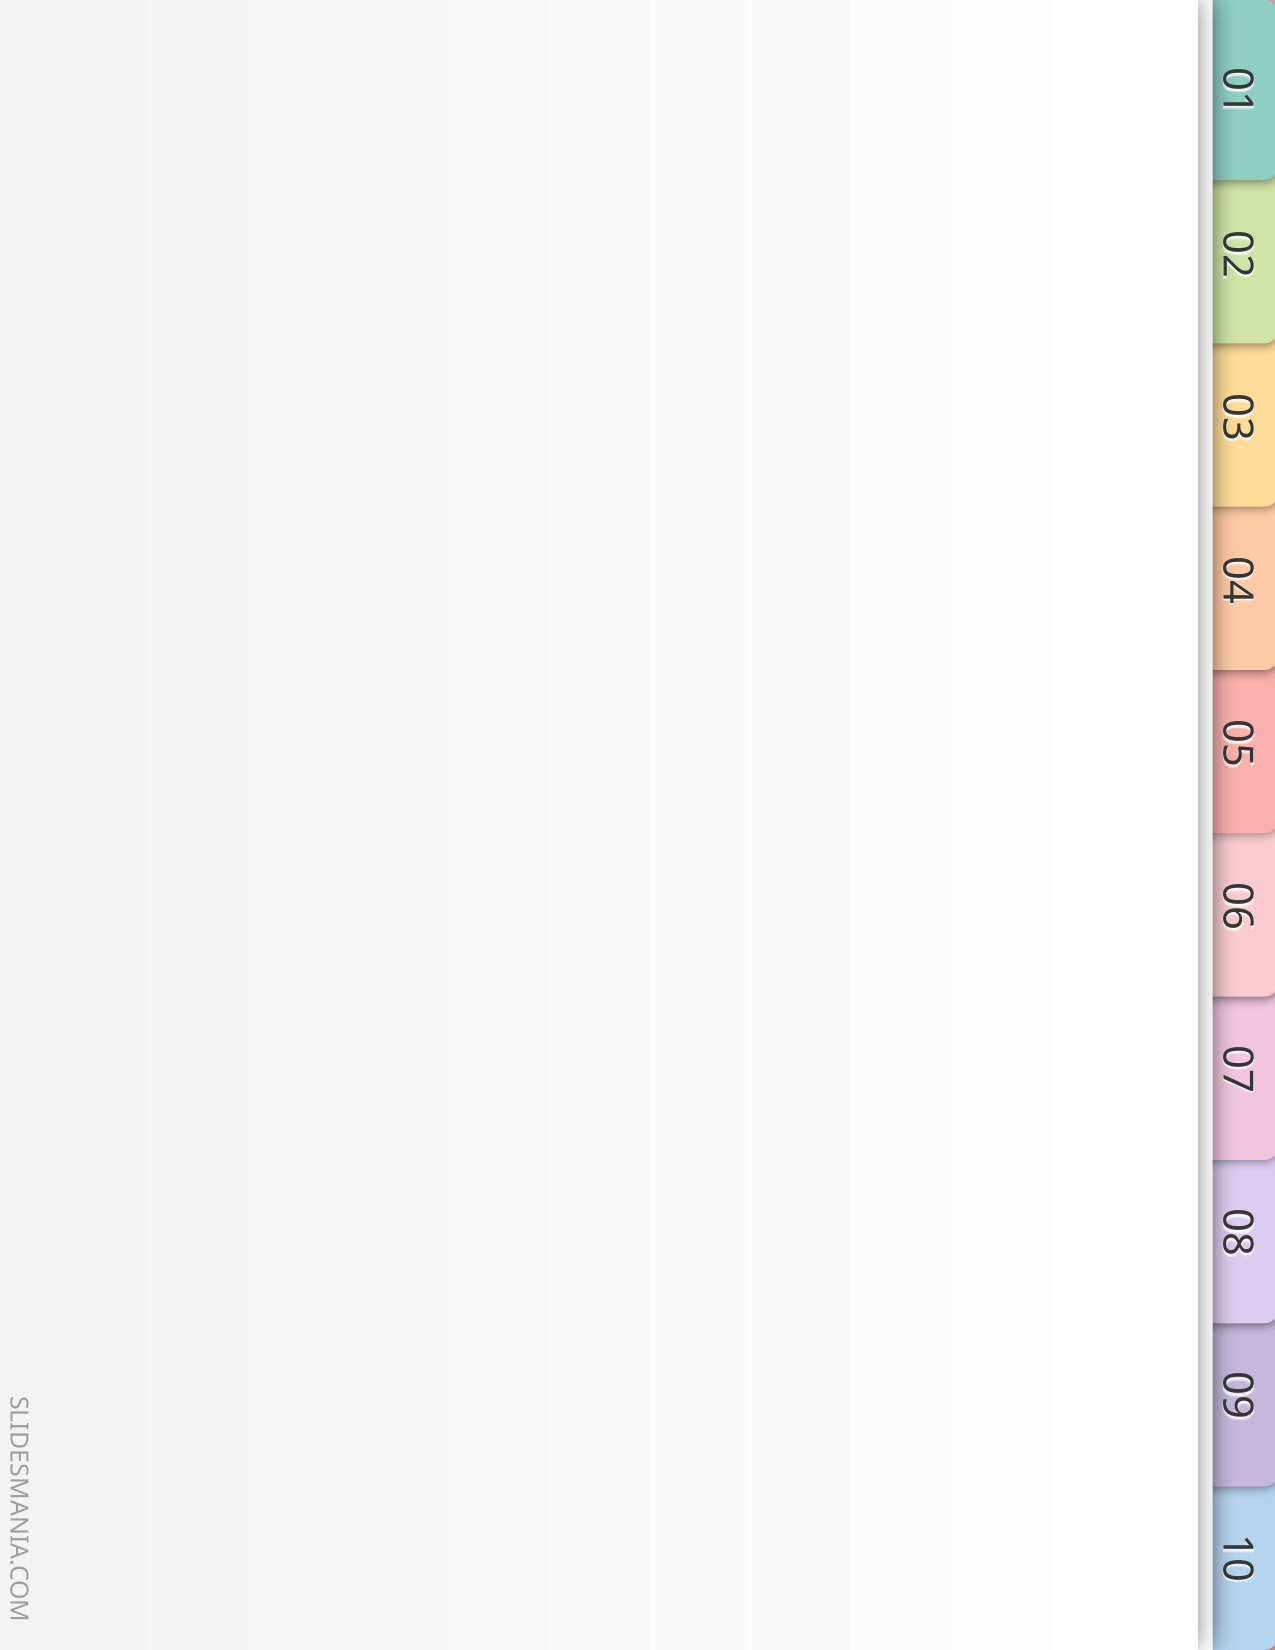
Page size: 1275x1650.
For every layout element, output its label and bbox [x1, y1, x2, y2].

text_box [1200, 329, 1275, 492]
text_box [1200, 655, 1275, 818]
text_box [1200, 1144, 1275, 1308]
text_box [1200, 1308, 1275, 1471]
text_box [1200, 492, 1275, 655]
text_box [1200, 3, 1275, 166]
text_box [1200, 1471, 1275, 1647]
text_box [1200, 166, 1275, 329]
text_box [1200, 981, 1275, 1144]
text_box [1200, 818, 1275, 981]
